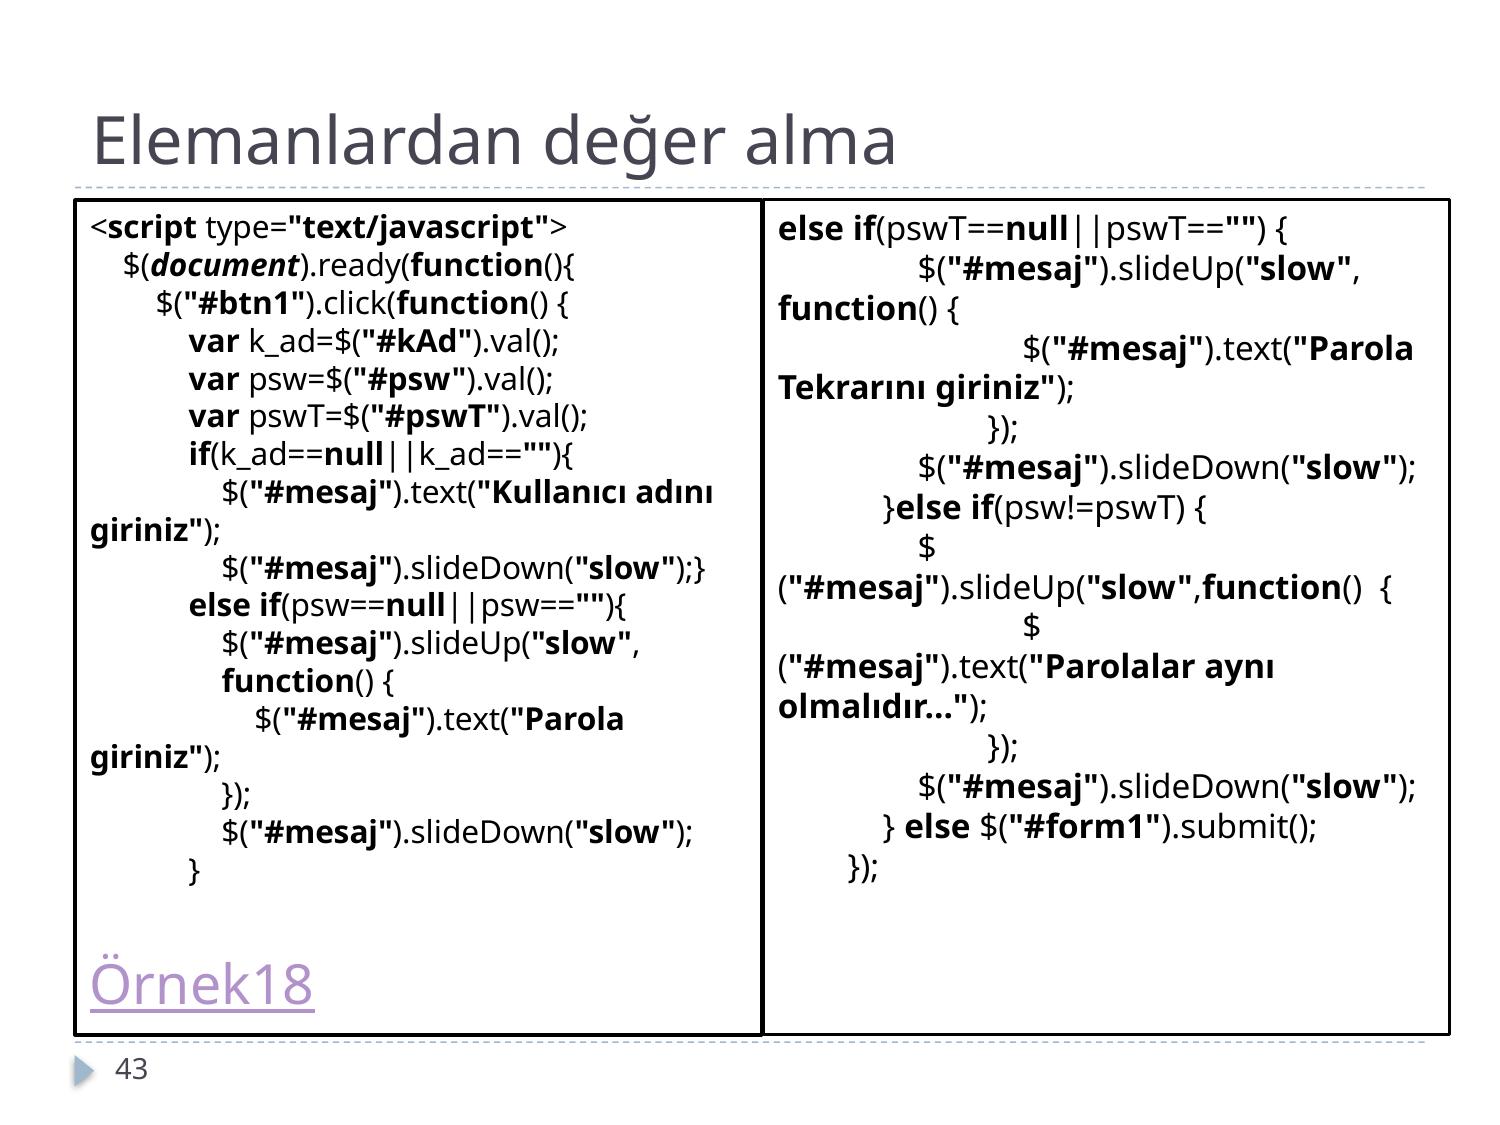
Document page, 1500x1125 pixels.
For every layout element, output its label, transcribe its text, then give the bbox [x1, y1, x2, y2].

text_box Elemanlardan değer alma [76, 22, 1427, 186]
text_box else if(pswT==null||pswT=="") { $("#mesaj").slideUp("slow", function() { $("#mesaj").text("Parola Tekrarını giriniz"); }); $("#mesaj").slideDown("slow"); }else if(psw!=pswT) { $("#mesaj").slideUp("slow",function() { $("#mesaj").text("Parolalar aynı olmalıdır..."); }); $("#mesaj").slideDown("slow"); } else $("#form1").submit(); }); [762, 198, 1451, 1036]
slide_number 43 [100, 1042, 426, 1103]
list <script type="text/javascript"> $(document).ready(function(){ $("#btn1").click(function() { var k_ad=$("#kAd").val(); var psw=$("#psw").val(); var pswT=$("#pswT").val(); if(k_ad==null||k_ad==""){ $("#mesaj").text("Kullanıcı adını giriniz"); $("#mesaj").slideDown("slow");} else if(psw==null||psw==""){ $("#mesaj").slideUp("slow", function() { $("#mesaj").text("Parola giriniz"); }); $("#mesaj").slideDown("slow"); } Örnek18 [73, 198, 763, 1037]
